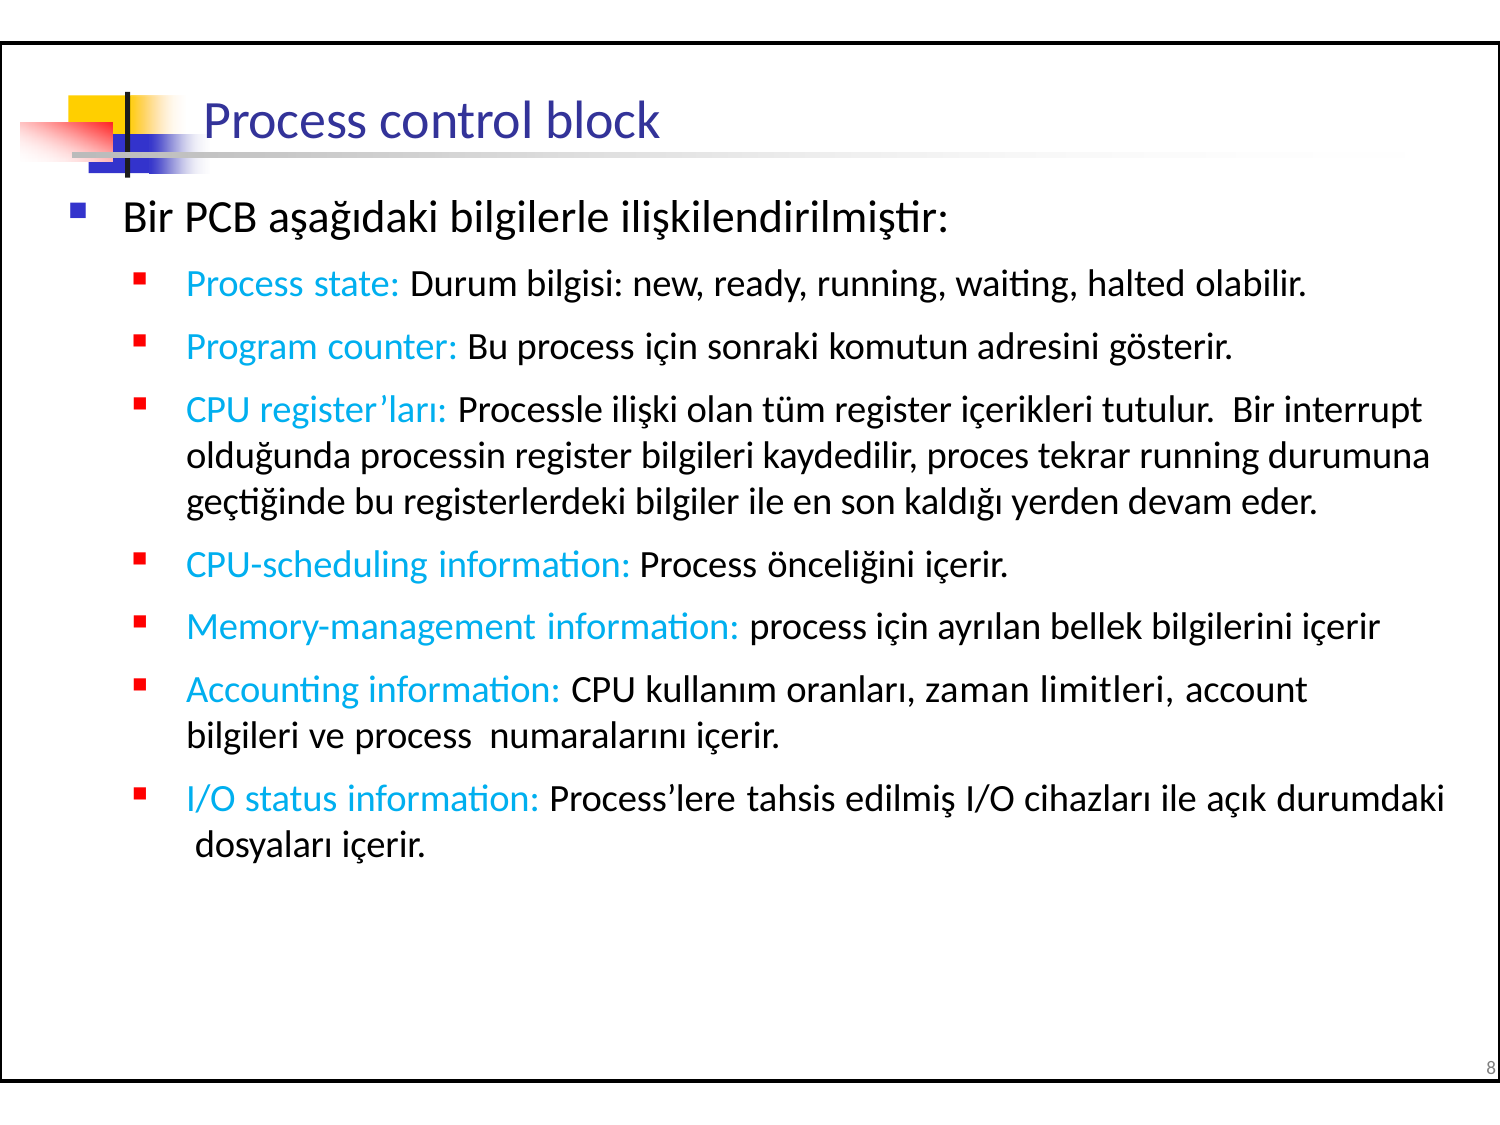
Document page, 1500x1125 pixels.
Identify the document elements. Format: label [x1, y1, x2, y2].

text_box [0, 42, 1500, 1081]
